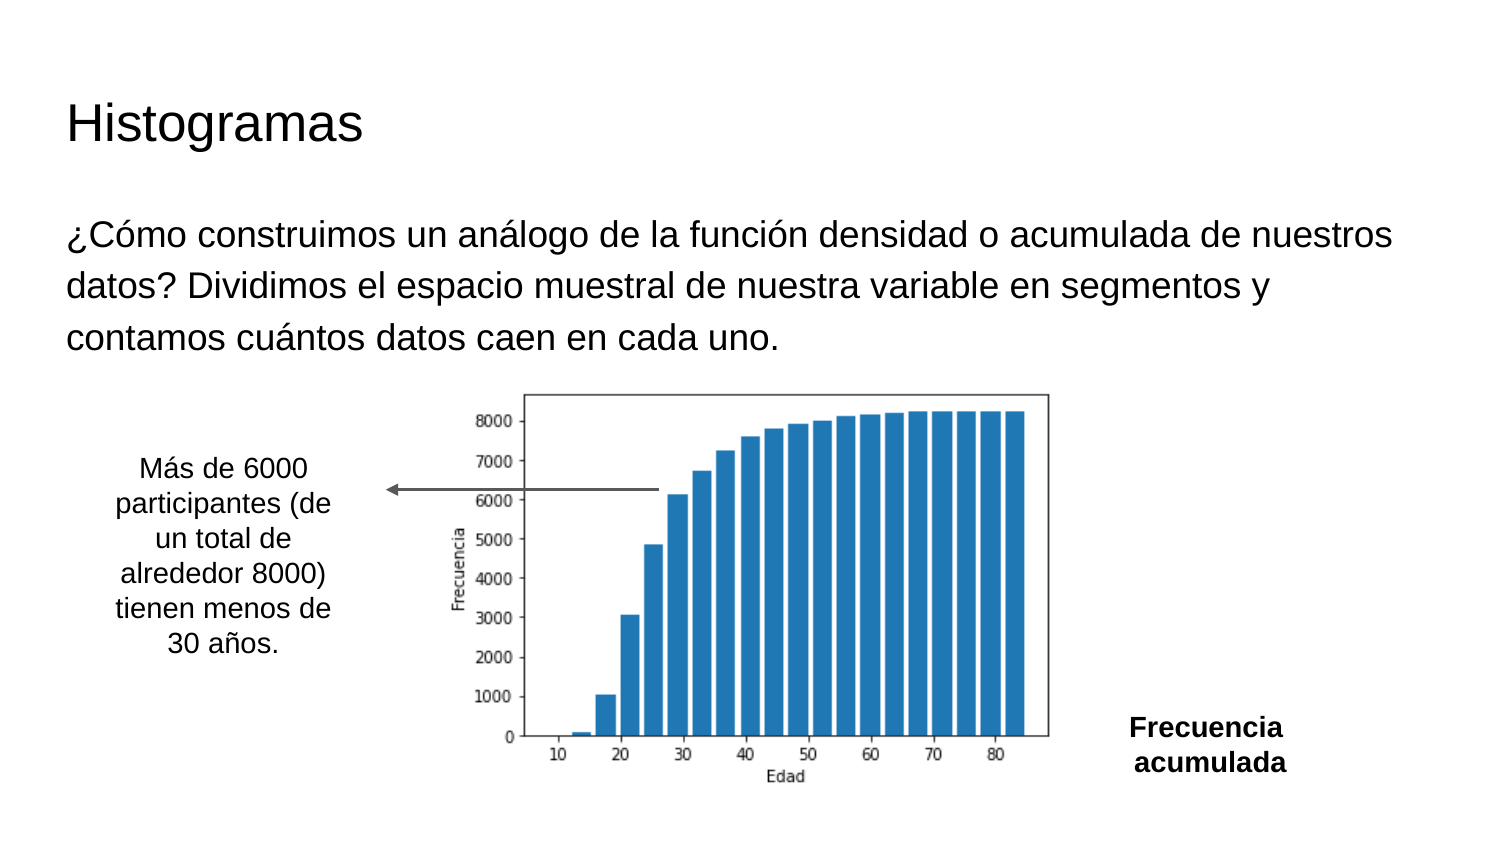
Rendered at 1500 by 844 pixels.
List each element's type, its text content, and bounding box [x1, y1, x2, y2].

list ¿Cómo construimos un análogo de la función densidad o acumulada de nuestros datos? Dividimos el espacio muestral de nuestra variable en segmentos y contamos cuántos datos caen en cada uno. [51, 189, 1449, 373]
picture [441, 385, 1059, 795]
text_box Frecuencia acumulada [1067, 693, 1354, 794]
text_box Más de 6000 participantes (de un total de alrededor 8000) tienen menos de 30 años. [80, 434, 367, 674]
title Histogramas [51, 72, 1449, 167]
